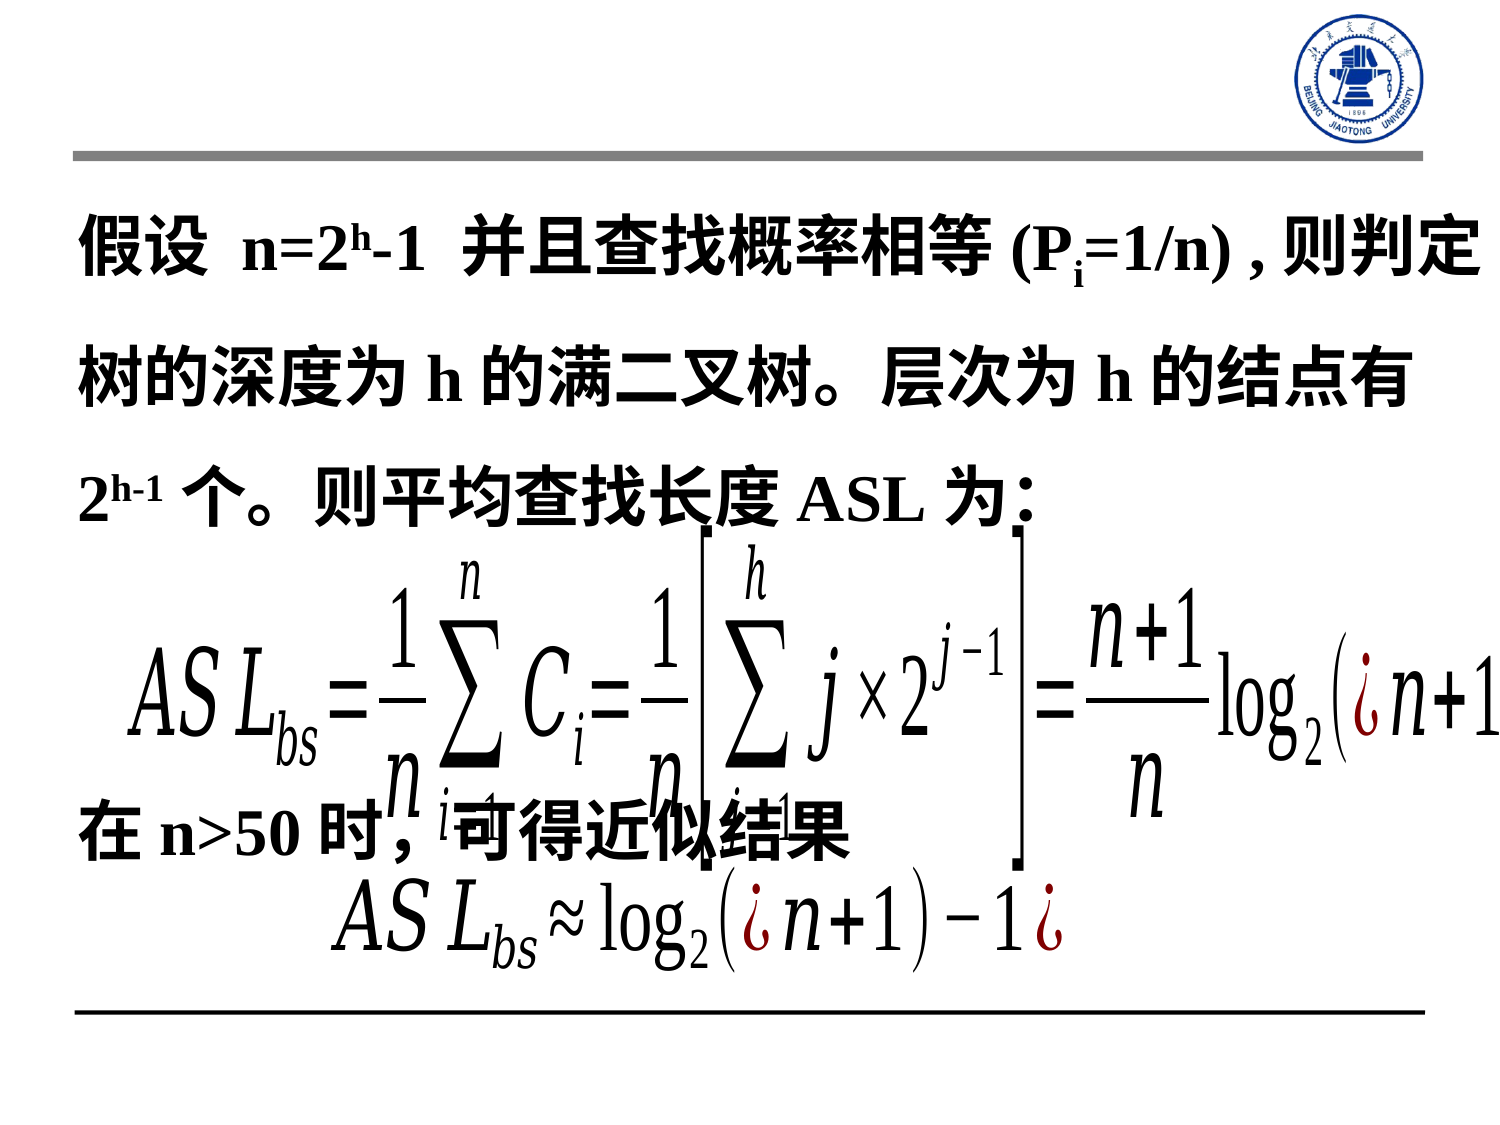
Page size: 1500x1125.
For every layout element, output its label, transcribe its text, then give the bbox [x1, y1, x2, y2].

text_box [99, 24, 1450, 178]
text_box 假设 n=2h-1 并且查找概率相等(Pi=1/n) ,则判定树的深度为h的满二叉树。层次为h的结点有2h-1个。则平均查找长度ASL为： 在n>50时，可得近似结果 [62, 150, 1500, 878]
picture [1294, 14, 1424, 24]
